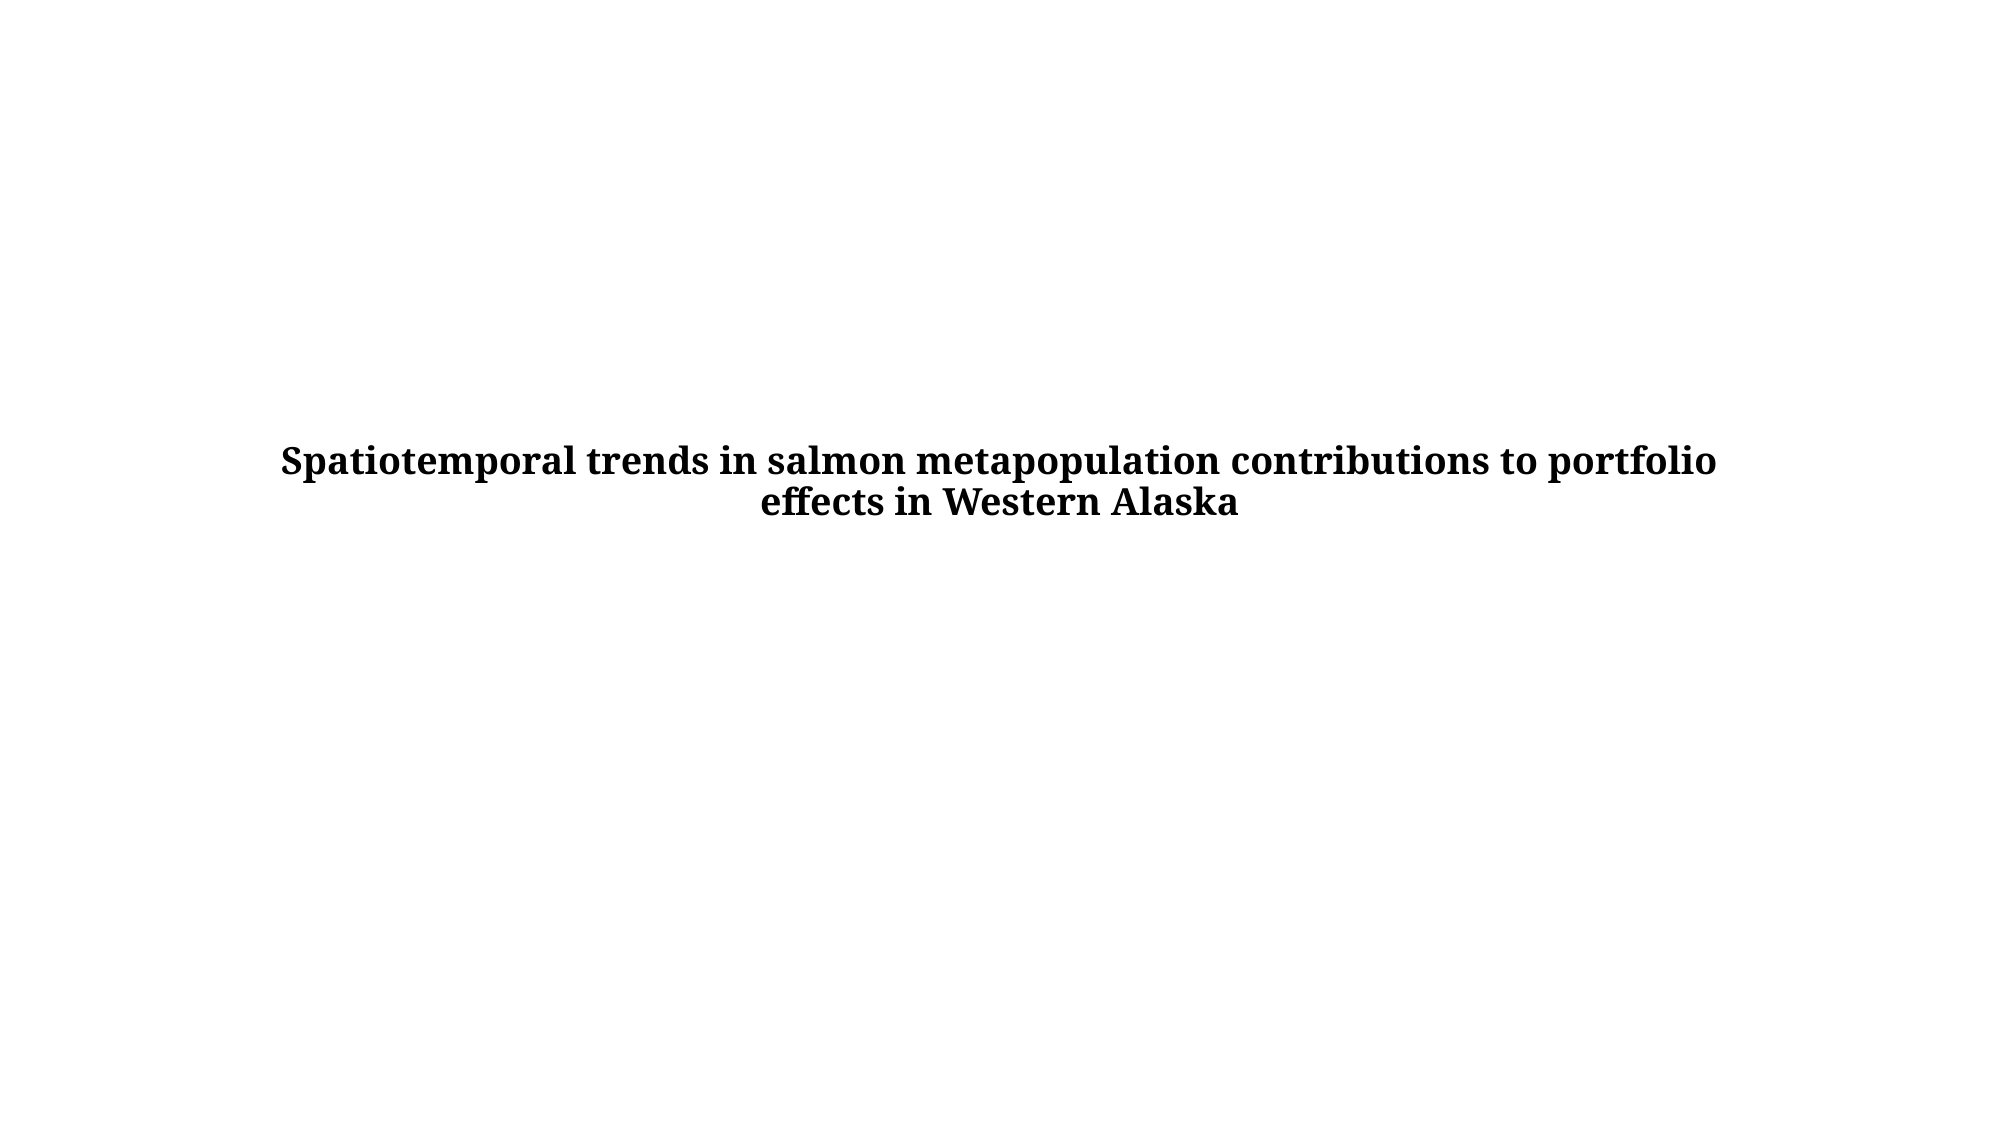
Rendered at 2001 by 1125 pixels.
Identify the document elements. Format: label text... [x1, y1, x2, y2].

title Spatiotemporal trends in salmon metapopulation contributions to portfolio effects in Western Alaska [249, 184, 1750, 576]
